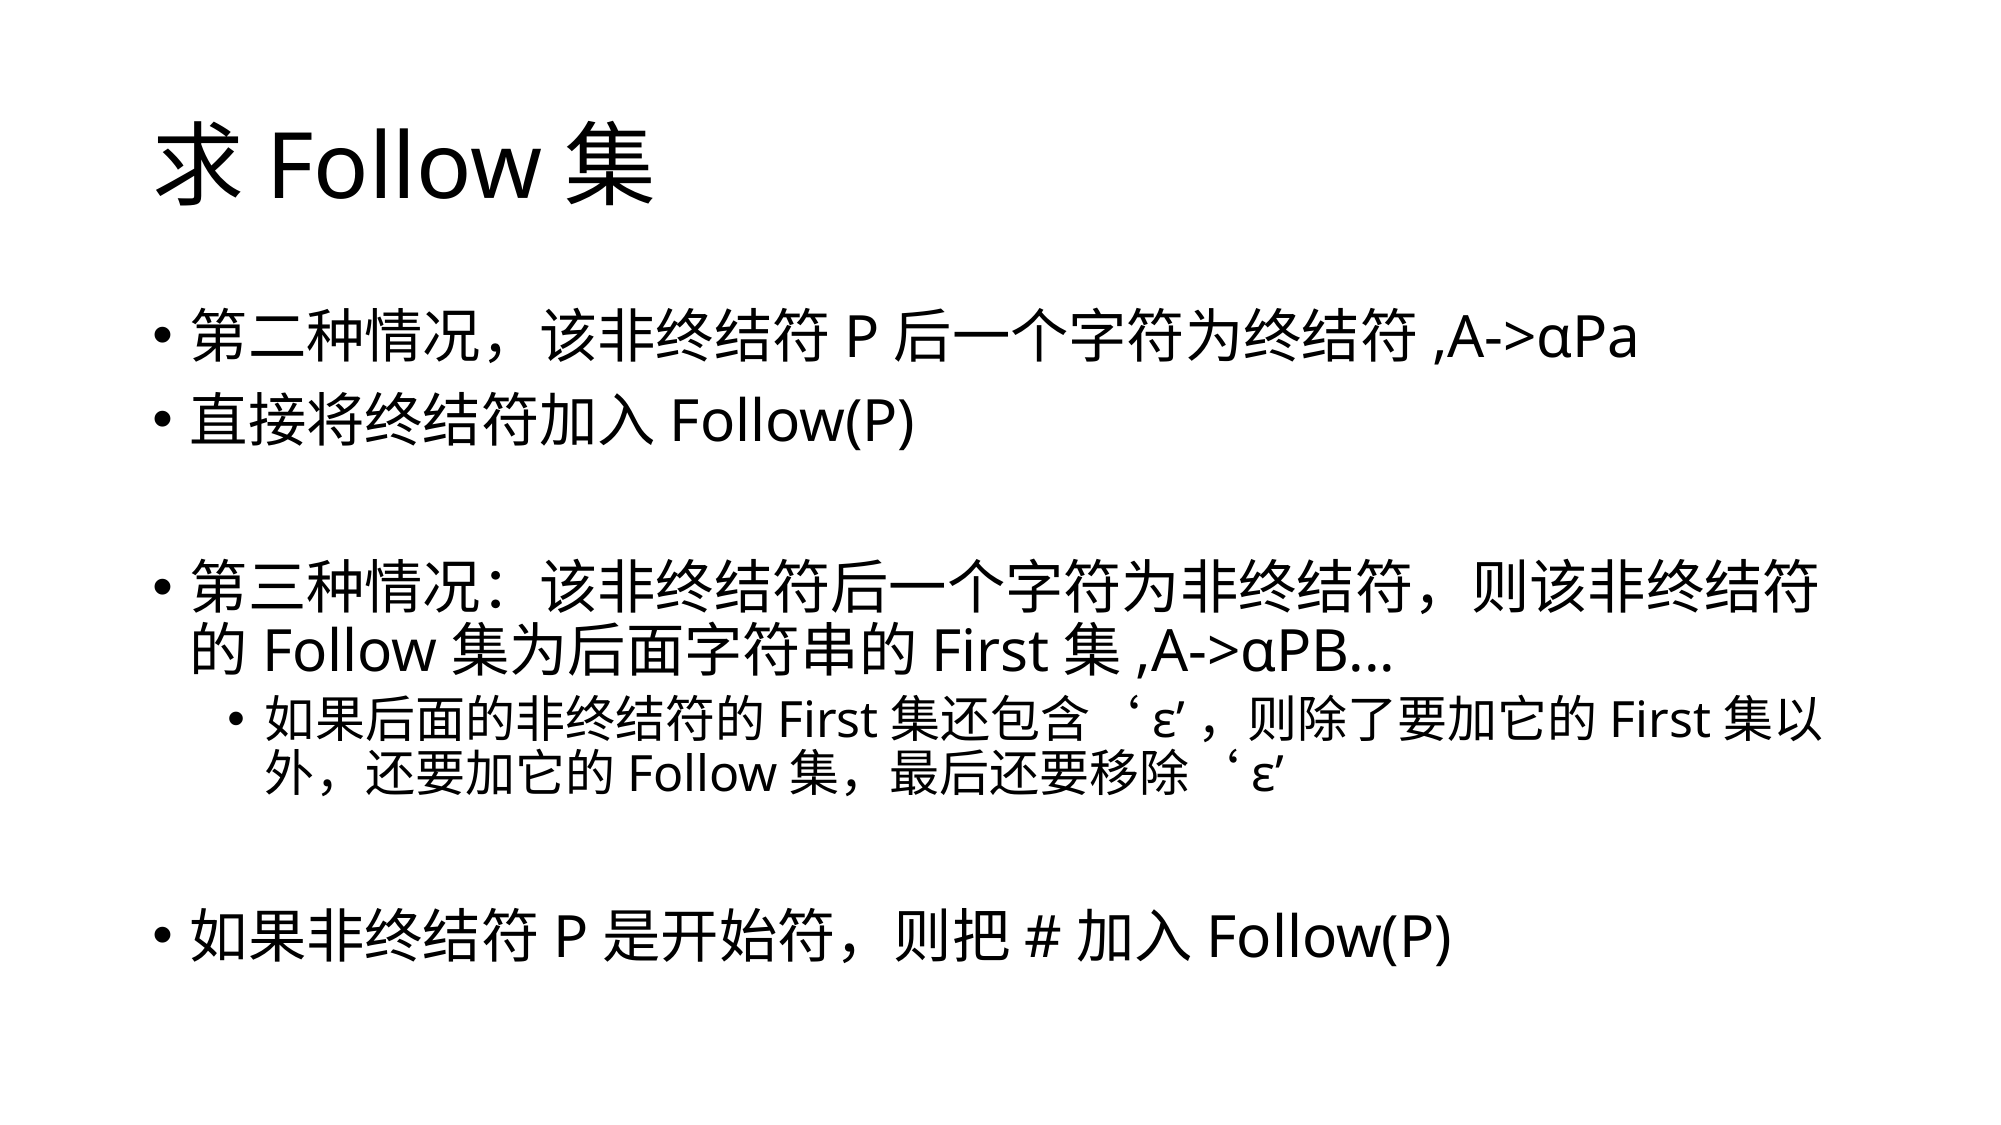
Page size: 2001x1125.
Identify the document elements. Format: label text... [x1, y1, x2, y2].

list 第二种情况，该非终结符P后一个字符为终结符,A->αPa 直接将终结符加入Follow(P) 第三种情况：该非终结符后一个字符为非终结符，则该非终结符的Follow集为后面字符串的First集,A->αPB... 如果后面的非终结符的First集还包含‘ε’，则除了要加它的First集以外，还要加它的Follow集，最后还要移除‘ε’ 如果非终结符P是开始符，则把#加入Follow(P) [137, 299, 1863, 1014]
title 求Follow集 [137, 59, 1863, 278]
